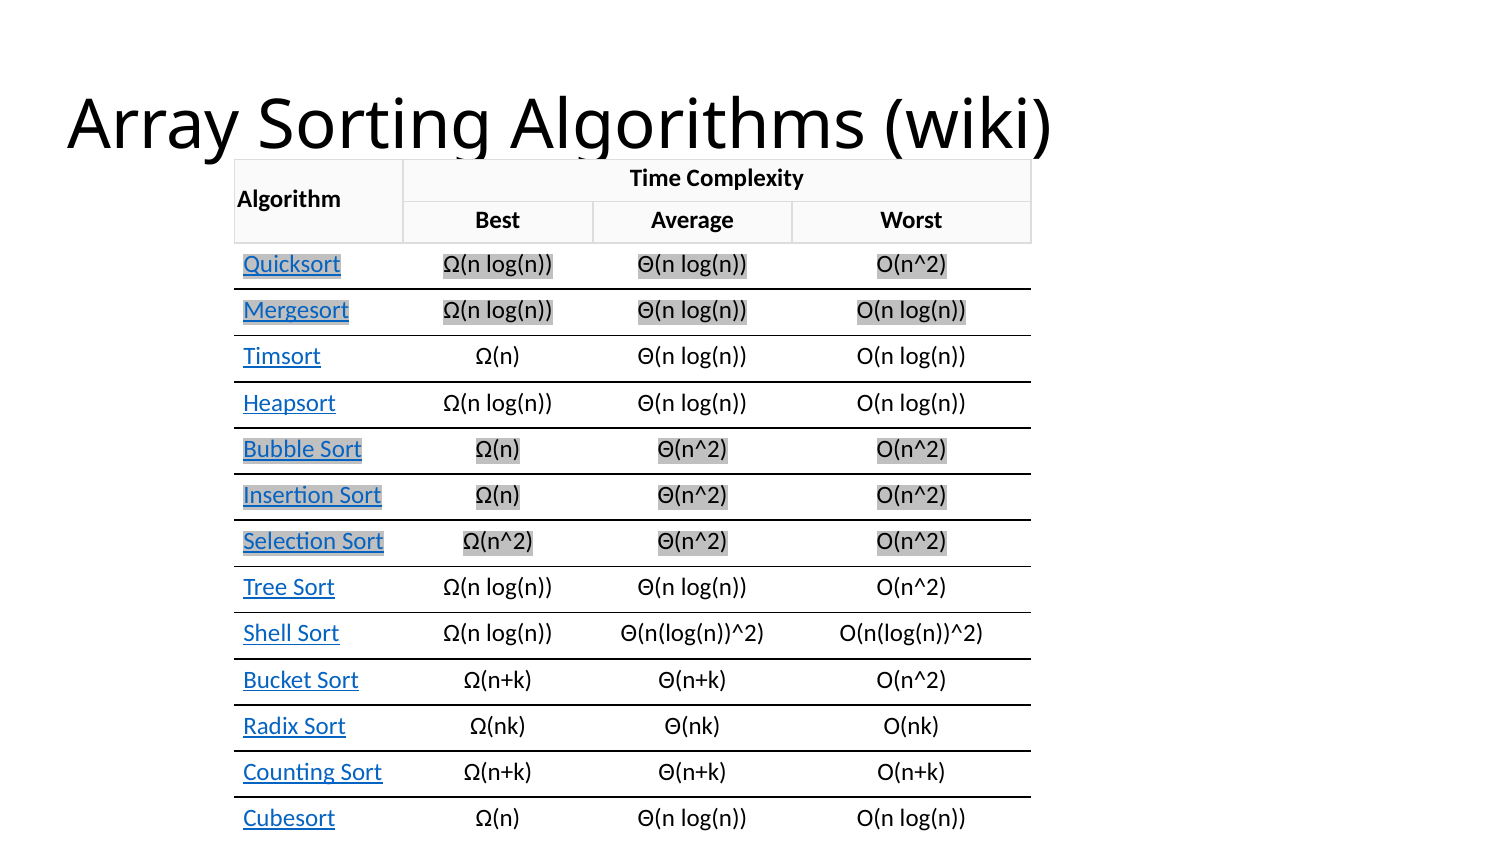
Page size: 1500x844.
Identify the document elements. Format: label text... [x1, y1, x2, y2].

table_cell O(n^2) [792, 429, 1031, 473]
table_cell O(nk) [792, 706, 1031, 750]
table_cell Θ(n(log(n))^2) [593, 613, 792, 658]
table_cell O(n+k) [792, 752, 1031, 796]
table_cell Ω(n log(n)) [403, 567, 593, 612]
table_cell Ω(n) [403, 336, 593, 381]
table_cell O(n(log(n))^2) [792, 613, 1031, 658]
table_cell Ω(n) [403, 798, 593, 843]
table_cell Tree Sort [234, 567, 403, 612]
table_cell Θ(n^2) [593, 521, 792, 566]
table_cell Bubble Sort [234, 429, 403, 473]
table_cell Mergesort [234, 290, 403, 335]
table_cell Ω(n+k) [403, 660, 593, 704]
table_cell Average [594, 202, 791, 242]
table_cell Heapsort [234, 383, 403, 427]
table_cell Selection Sort [234, 521, 403, 566]
table_cell O(n^2) [792, 660, 1031, 704]
table_cell Θ(n^2) [593, 429, 792, 473]
table_cell Quicksort [234, 244, 403, 288]
table_cell Ω(nk) [403, 706, 593, 750]
table_cell Insertion Sort [234, 475, 403, 519]
table_cell O(n log(n)) [792, 798, 1031, 843]
table_cell Ω(n^2) [403, 521, 593, 566]
table_cell O(n^2) [792, 521, 1031, 566]
title Array Sorting Algorithms (wiki) [51, 72, 1449, 167]
table_cell Timsort [234, 336, 403, 381]
table_cell Ω(n log(n)) [403, 383, 593, 427]
table_cell Counting Sort [234, 752, 403, 796]
table_cell Ω(n log(n)) [403, 613, 593, 658]
table_cell Θ(n^2) [593, 475, 792, 519]
table_cell Worst [793, 202, 1030, 242]
table_header Algorithm [235, 160, 402, 242]
table_cell Ω(n log(n)) [403, 244, 593, 288]
table_cell O(n log(n)) [792, 290, 1031, 335]
table_cell Θ(n log(n)) [593, 567, 792, 612]
table_cell Ω(n log(n)) [403, 290, 593, 335]
table_cell Θ(n+k) [593, 660, 792, 704]
table_cell O(n^2) [792, 244, 1031, 288]
table_cell Θ(n log(n)) [593, 244, 792, 288]
table_cell Ω(n+k) [403, 752, 593, 796]
table_cell Bucket Sort [234, 660, 403, 704]
table_cell Θ(n log(n)) [593, 336, 792, 381]
table_cell O(n^2) [792, 475, 1031, 519]
table_cell O(n log(n)) [792, 383, 1031, 427]
table_cell Θ(n log(n)) [593, 798, 792, 843]
table_cell Θ(n log(n)) [593, 383, 792, 427]
table_cell Θ(n+k) [593, 752, 792, 796]
table_cell Radix Sort [234, 706, 403, 750]
table_cell Θ(nk) [593, 706, 792, 750]
table_header Time Complexity [404, 160, 1030, 201]
table_cell Best [404, 202, 592, 242]
table_cell Θ(n log(n)) [593, 290, 792, 335]
table_cell Ω(n) [403, 475, 593, 519]
table_cell Ω(n) [403, 429, 593, 473]
table_cell Cubesort [234, 798, 403, 843]
table_cell O(n log(n)) [792, 336, 1031, 381]
table_cell Shell Sort [234, 613, 403, 658]
table_cell O(n^2) [792, 567, 1031, 612]
